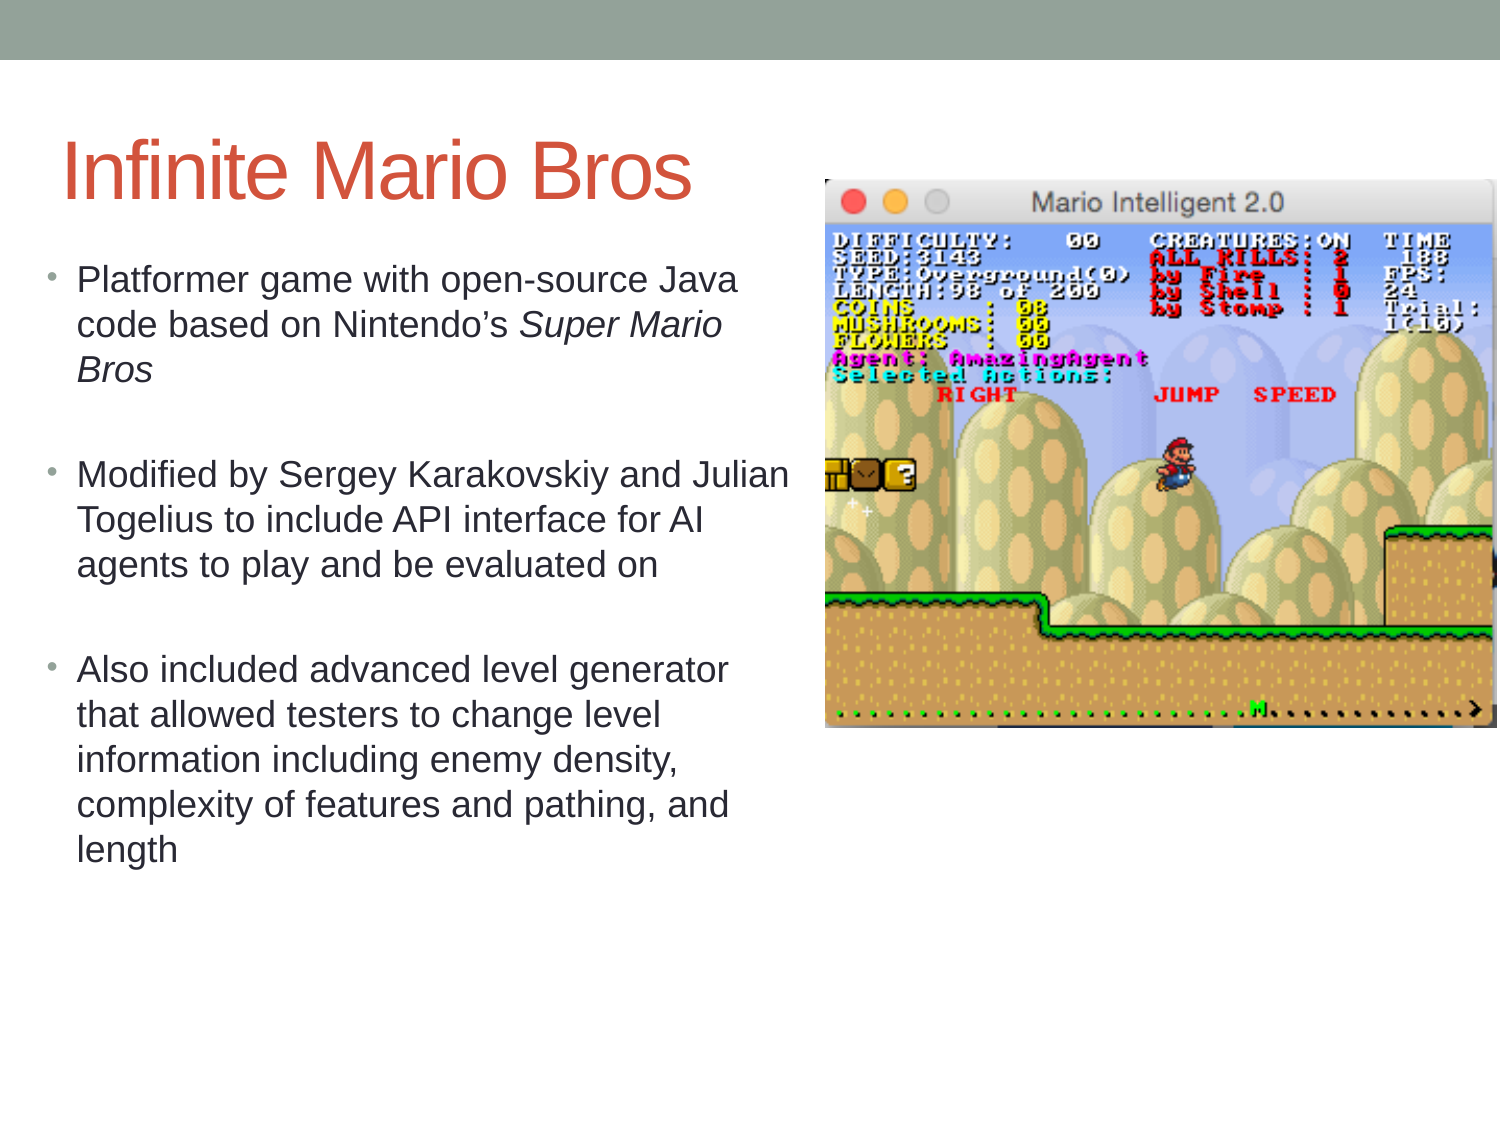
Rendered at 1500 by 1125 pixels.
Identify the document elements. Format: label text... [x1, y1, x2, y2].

picture [825, 178, 1497, 728]
list Platformer game with open-source Java code based on Nintendo’s Super Mario Bros Modified by Sergey Karakovskiy and Julian Togelius to include API interface for AI agents to play and be evaluated on Also included advanced level generator that allowed testers to change level information including enemy density, complexity of features and pathing, and length [31, 247, 809, 1047]
title Infinite Mario Bros [45, 84, 1396, 247]
